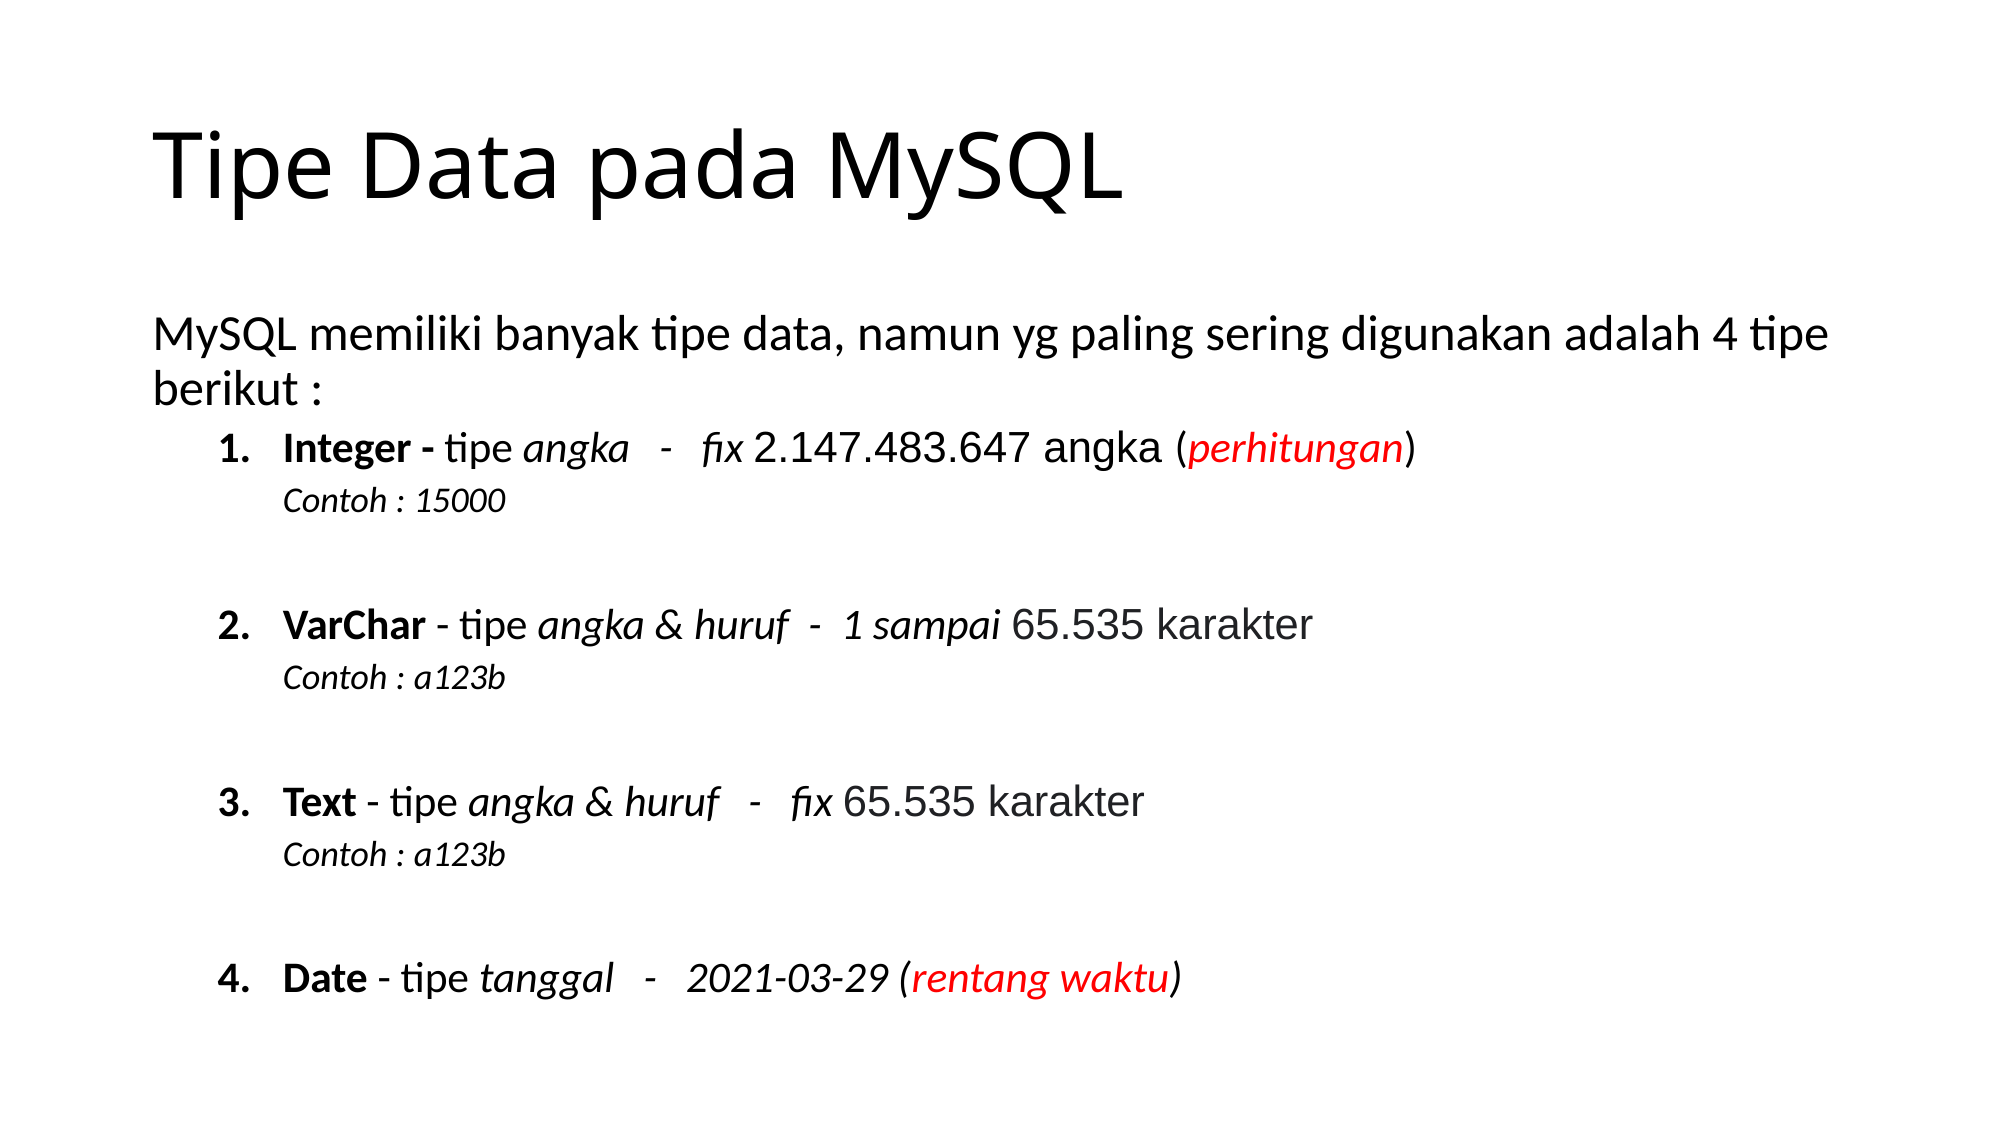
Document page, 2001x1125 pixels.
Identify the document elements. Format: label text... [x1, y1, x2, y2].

list MySQL memiliki banyak tipe data, namun yg paling sering digunakan adalah 4 tipe berikut : Integer - tipe angka - fix 2.147.483.647 angka (perhitungan) Contoh : 15000 VarChar - tipe angka & huruf - 1 sampai 65.535 karakter Contoh : a123b Text - tipe angka & huruf - fix 65.535 karakter Contoh : a123b Date - tipe tanggal - 2021-03-29 (rentang waktu) [137, 299, 1863, 1014]
title Tipe Data pada MySQL [137, 59, 1863, 278]
